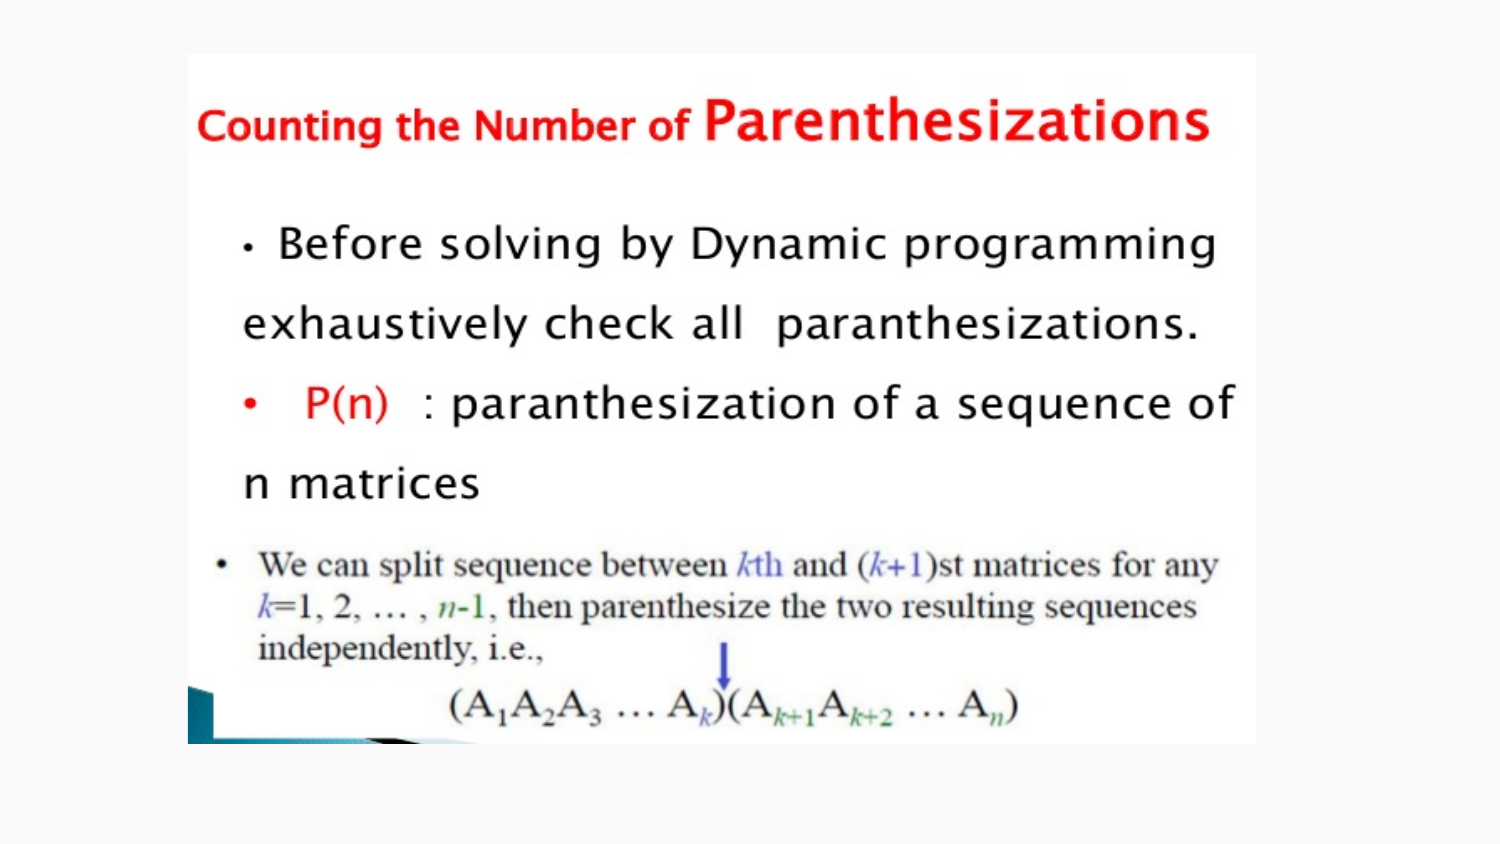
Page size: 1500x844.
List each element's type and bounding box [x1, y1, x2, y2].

picture [187, 54, 1257, 744]
